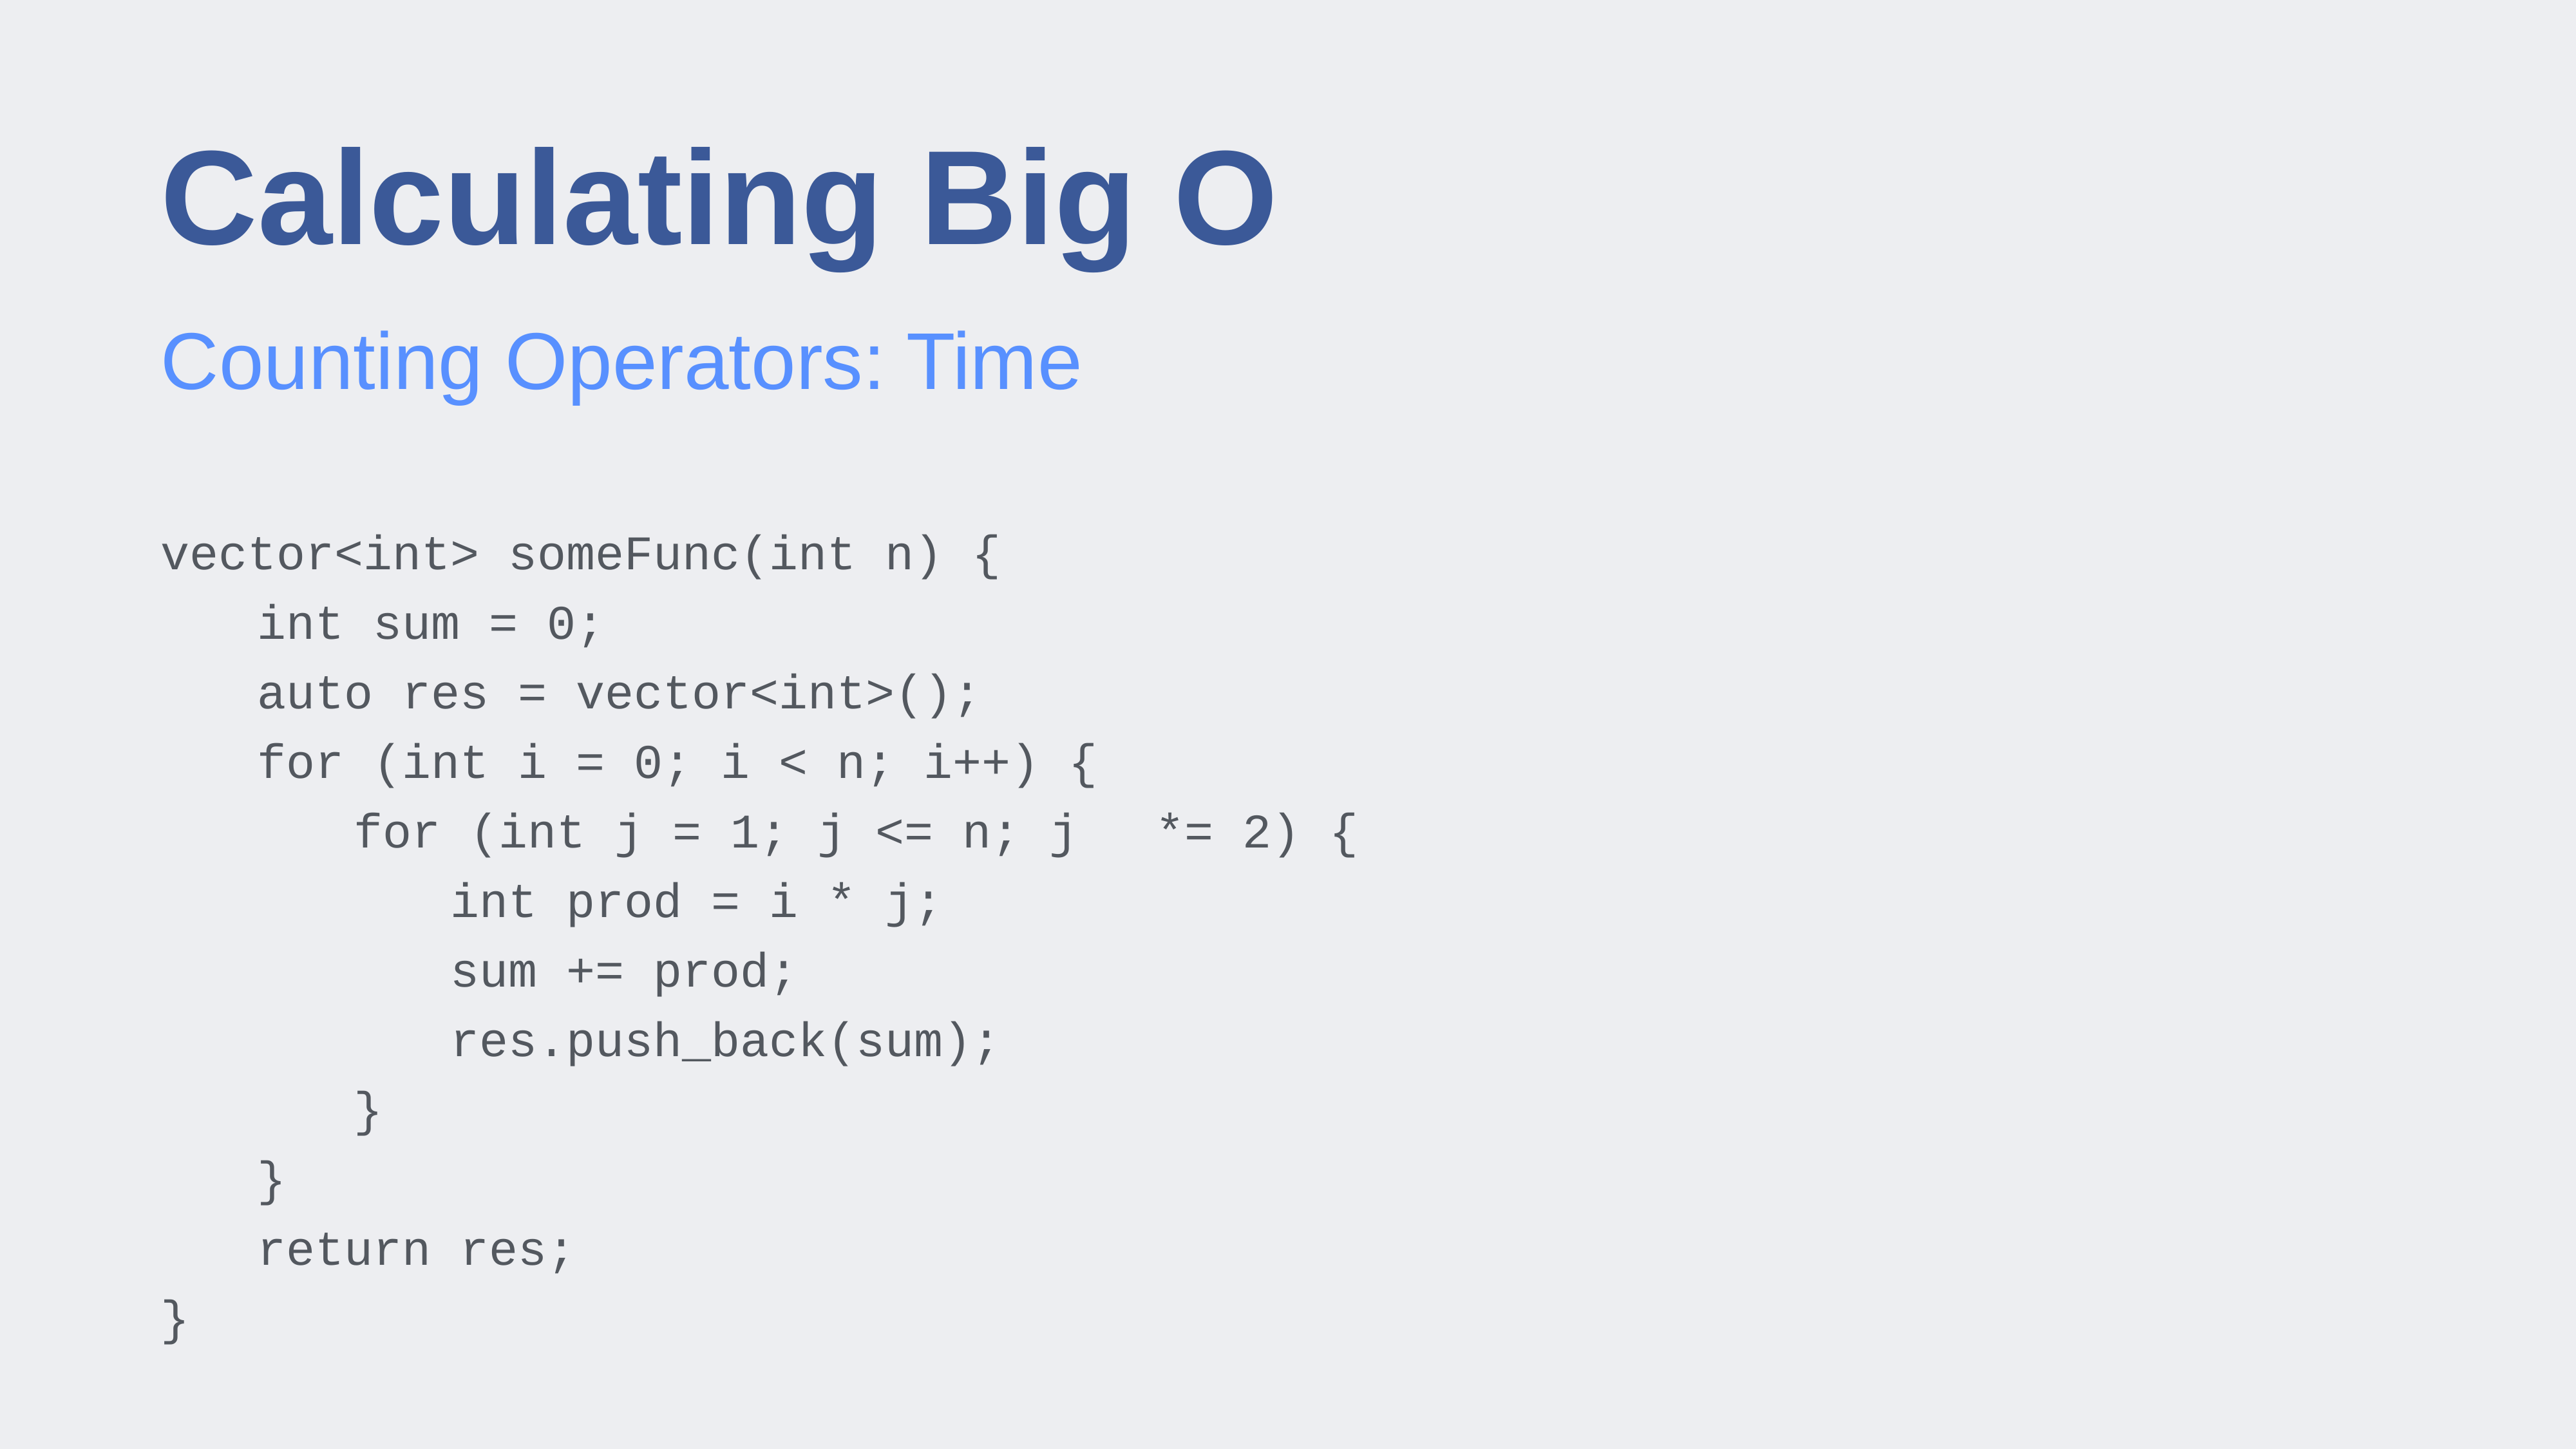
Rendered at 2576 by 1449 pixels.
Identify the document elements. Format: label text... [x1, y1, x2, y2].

title Calculating Big O [160, 109, 2415, 305]
list vector<int> someFunc(int n) { int sum = 0; auto res = vector<int>(); for (int i = 0; i < n; i++) { for (int j = 1; j <= n; j *= 2) { int prod = i * j; sum += prod; res.push_back(sum); } } return res; } [160, 509, 2415, 1449]
list Counting Operators: Time [160, 308, 2415, 427]
